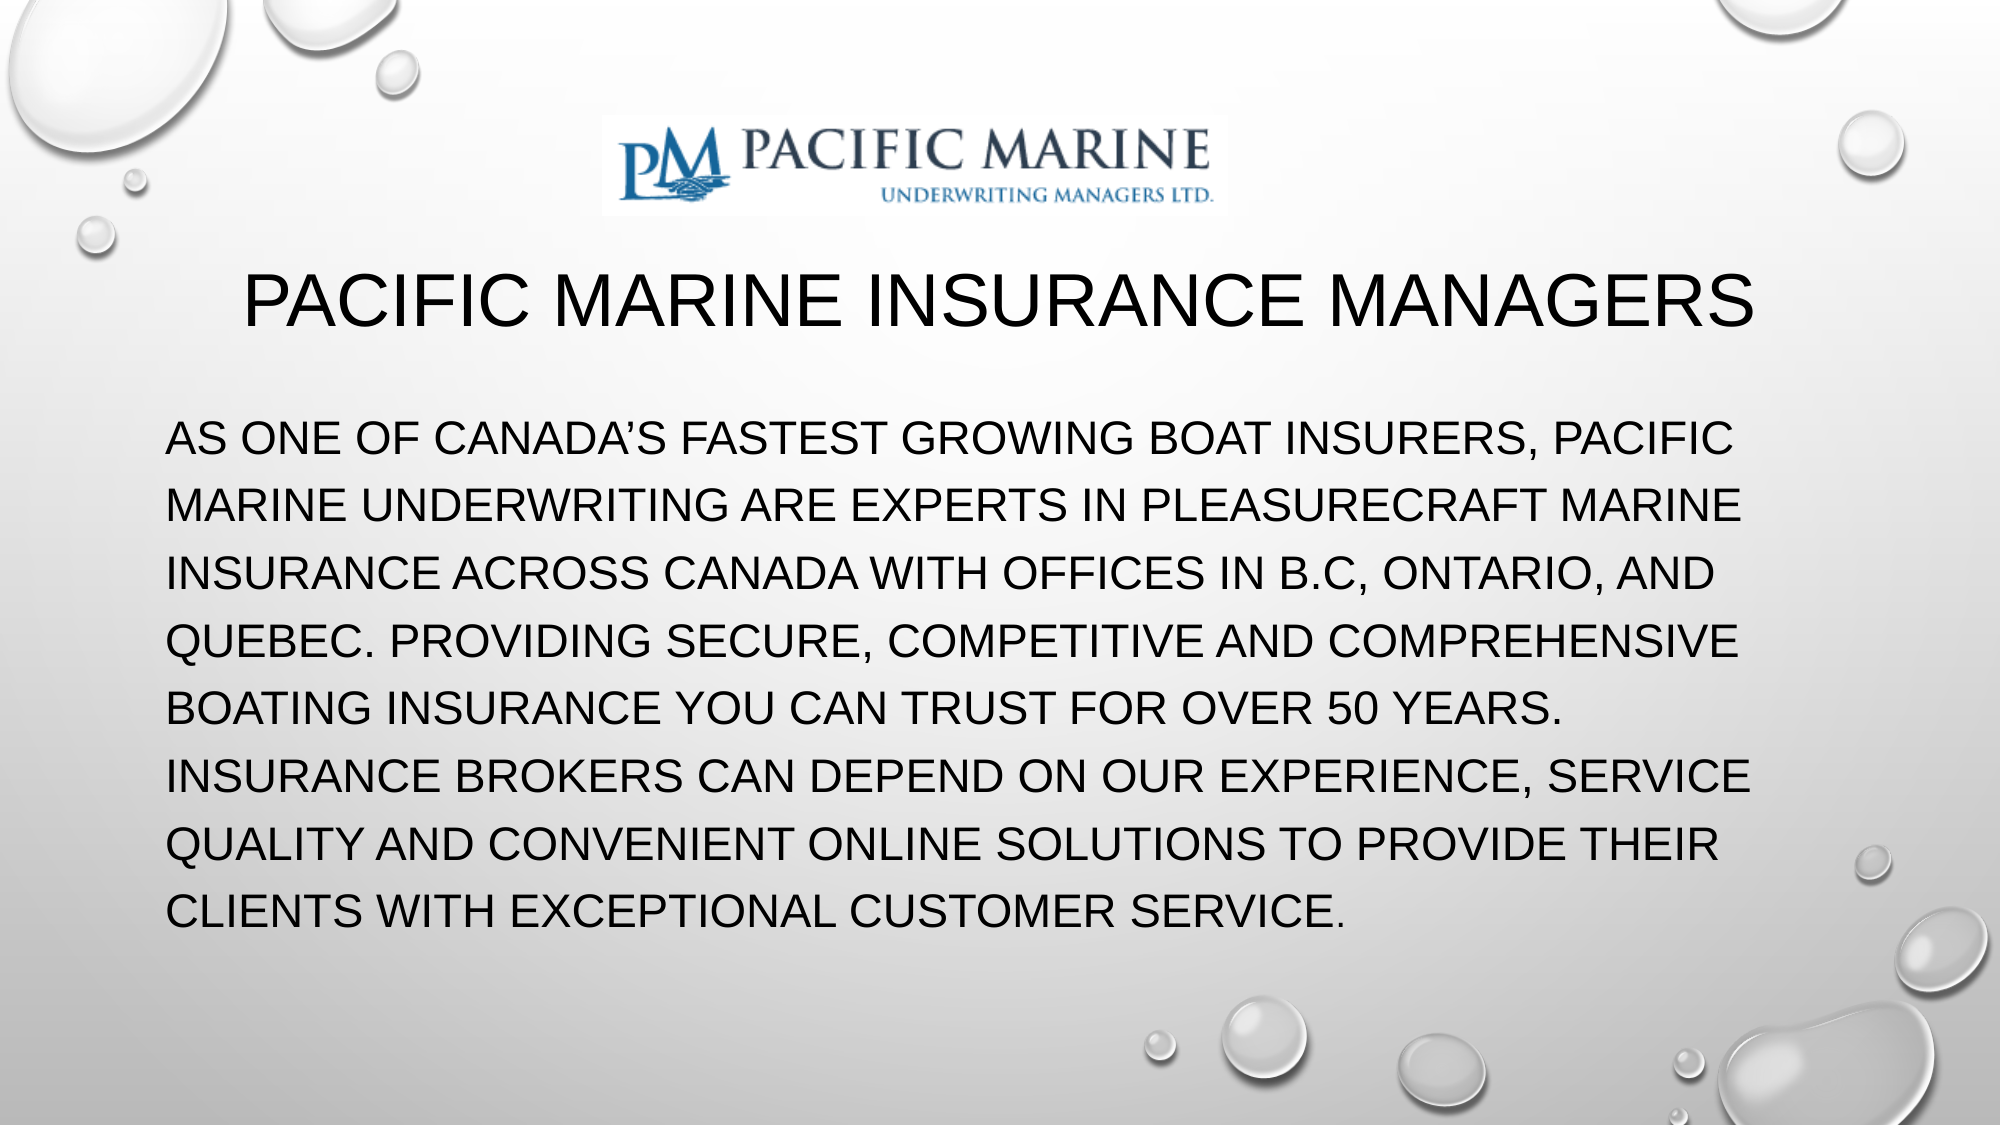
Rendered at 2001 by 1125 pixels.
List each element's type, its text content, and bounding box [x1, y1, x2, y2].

picture [0, 0, 2000, 1125]
title Pacific marine insurance managers [150, 240, 1850, 364]
list As one of Canada’s fastest growing boat insurers, Pacific Marine Underwriting are experts in pleasurecraft marine insurance across Canada with offices in B.C, Ontario, and Quebec. Providing secure, competitive and comprehensive boating insurance you can trust for over 50 years. Insurance brokers can depend on our experience, service quality and convenient online solutions to provide their clients with exceptional customer service. [150, 388, 1850, 950]
